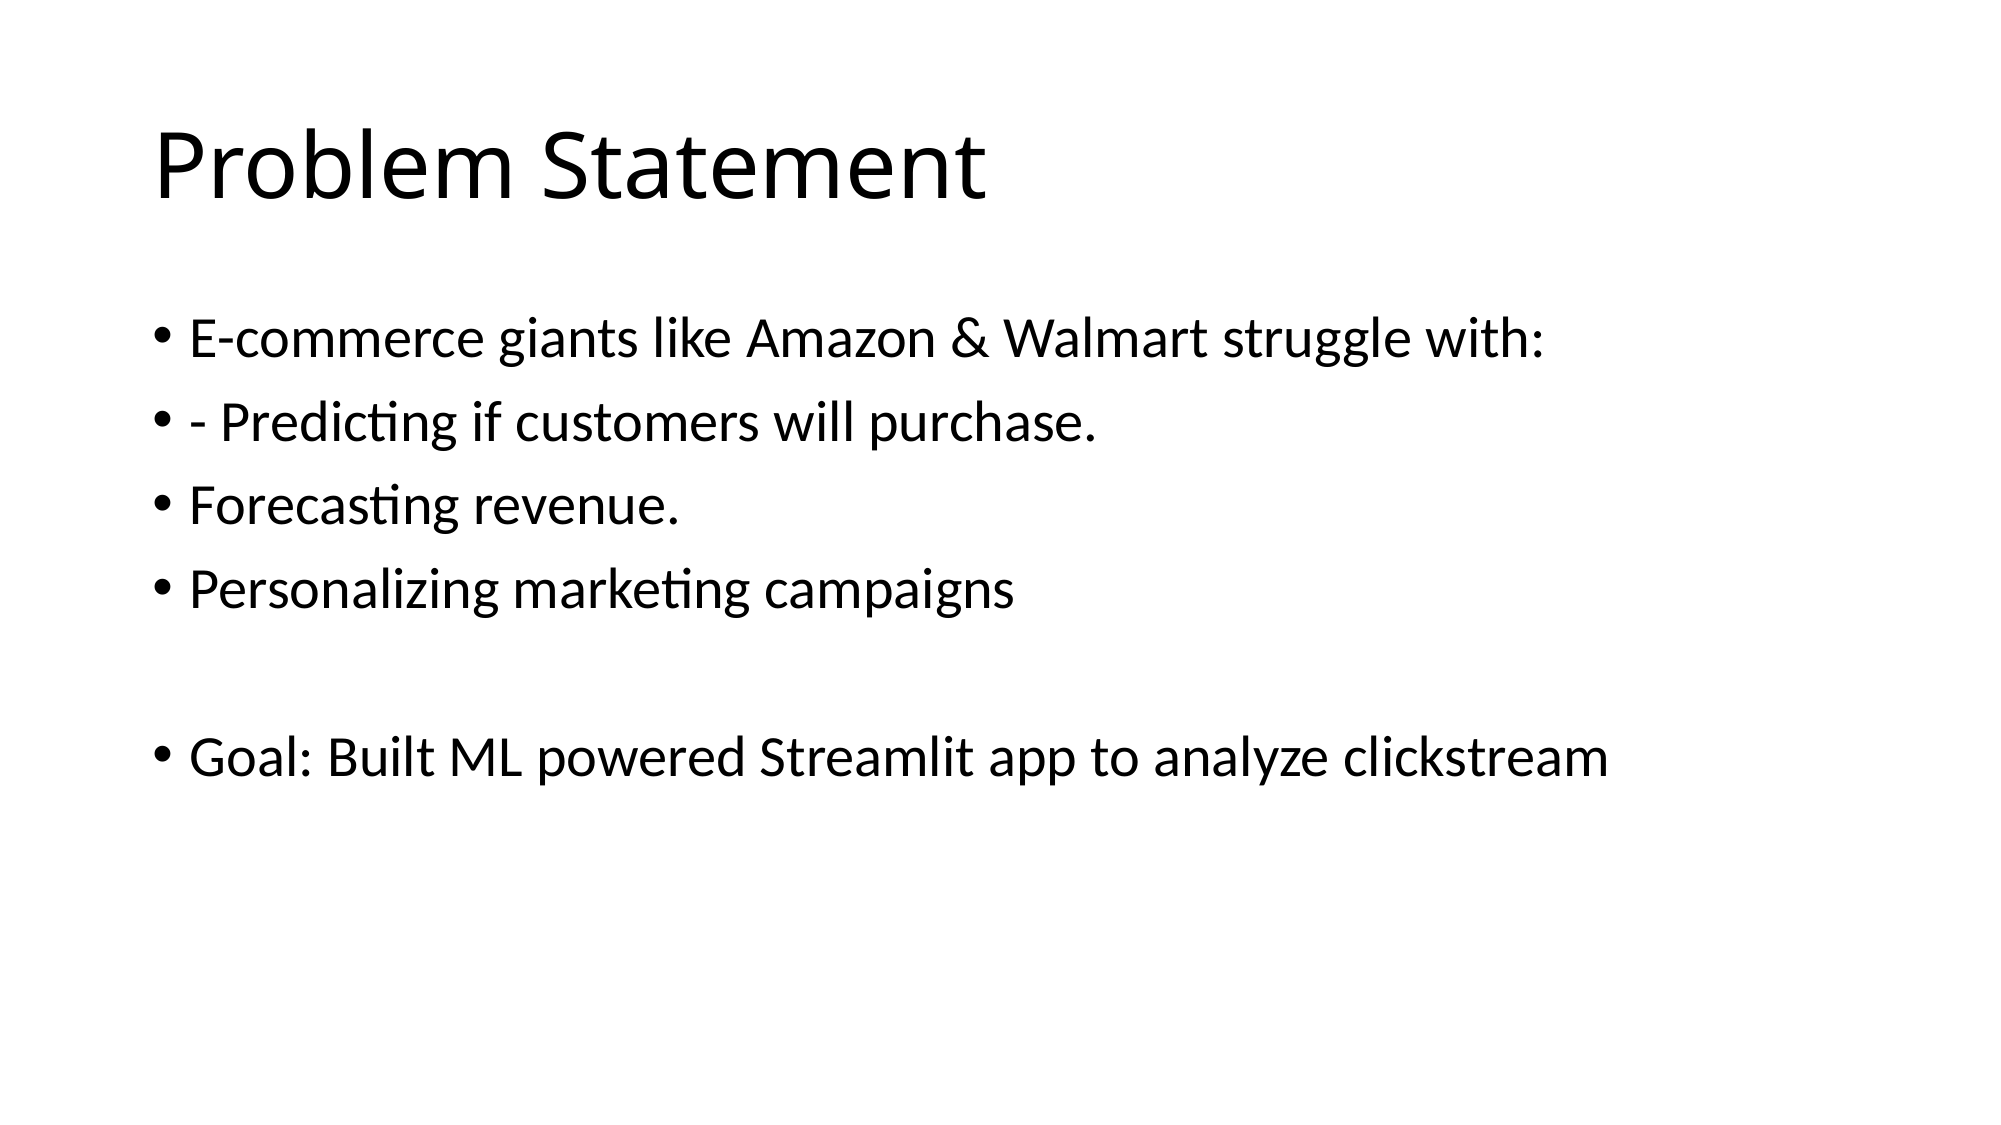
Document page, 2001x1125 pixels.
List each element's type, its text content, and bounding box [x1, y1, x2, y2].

title Problem Statement [137, 59, 1863, 278]
list E-commerce giants like Amazon & Walmart struggle with: - Predicting if customers will purchase. Forecasting revenue. Personalizing marketing campaigns Goal: Built ML powered Streamlit app to analyze clickstream [137, 299, 1863, 1014]
